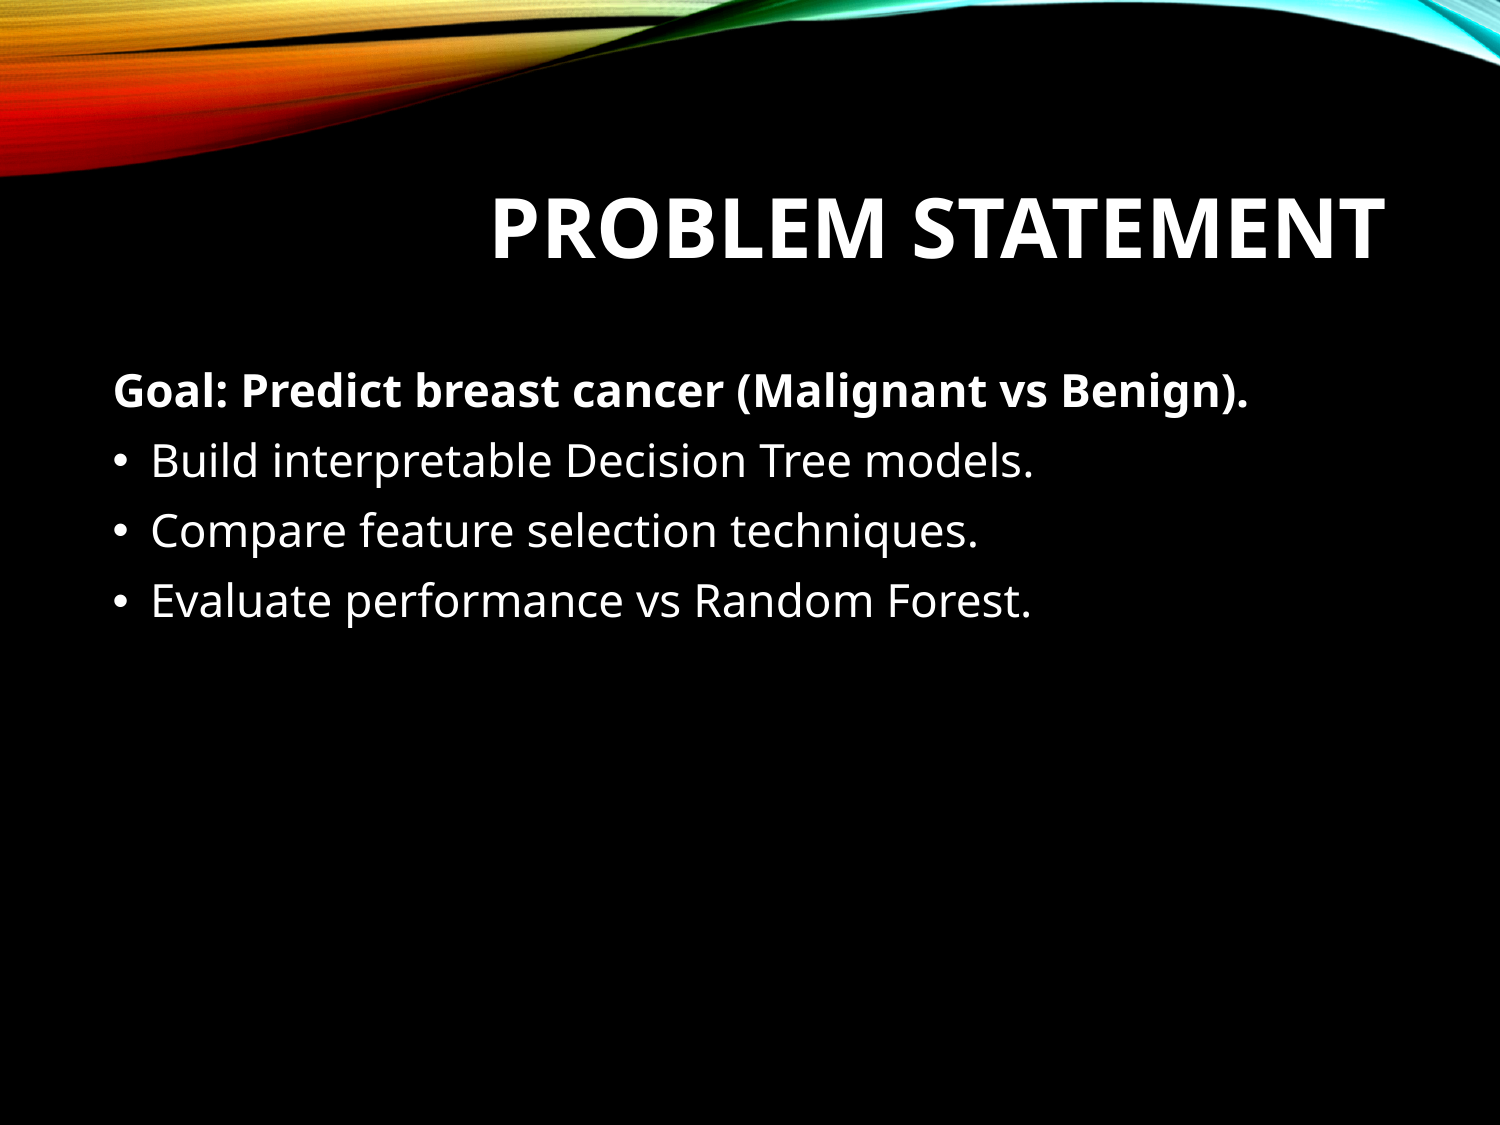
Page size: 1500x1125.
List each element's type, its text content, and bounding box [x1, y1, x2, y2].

list Goal: Predict breast cancer (Malignant vs Benign). Build interpretable Decision Tree models. Compare feature selection techniques. Evaluate performance vs Random Forest. [97, 360, 1403, 1028]
title Problem Statement [356, 125, 1403, 338]
picture [0, 0, 1500, 178]
